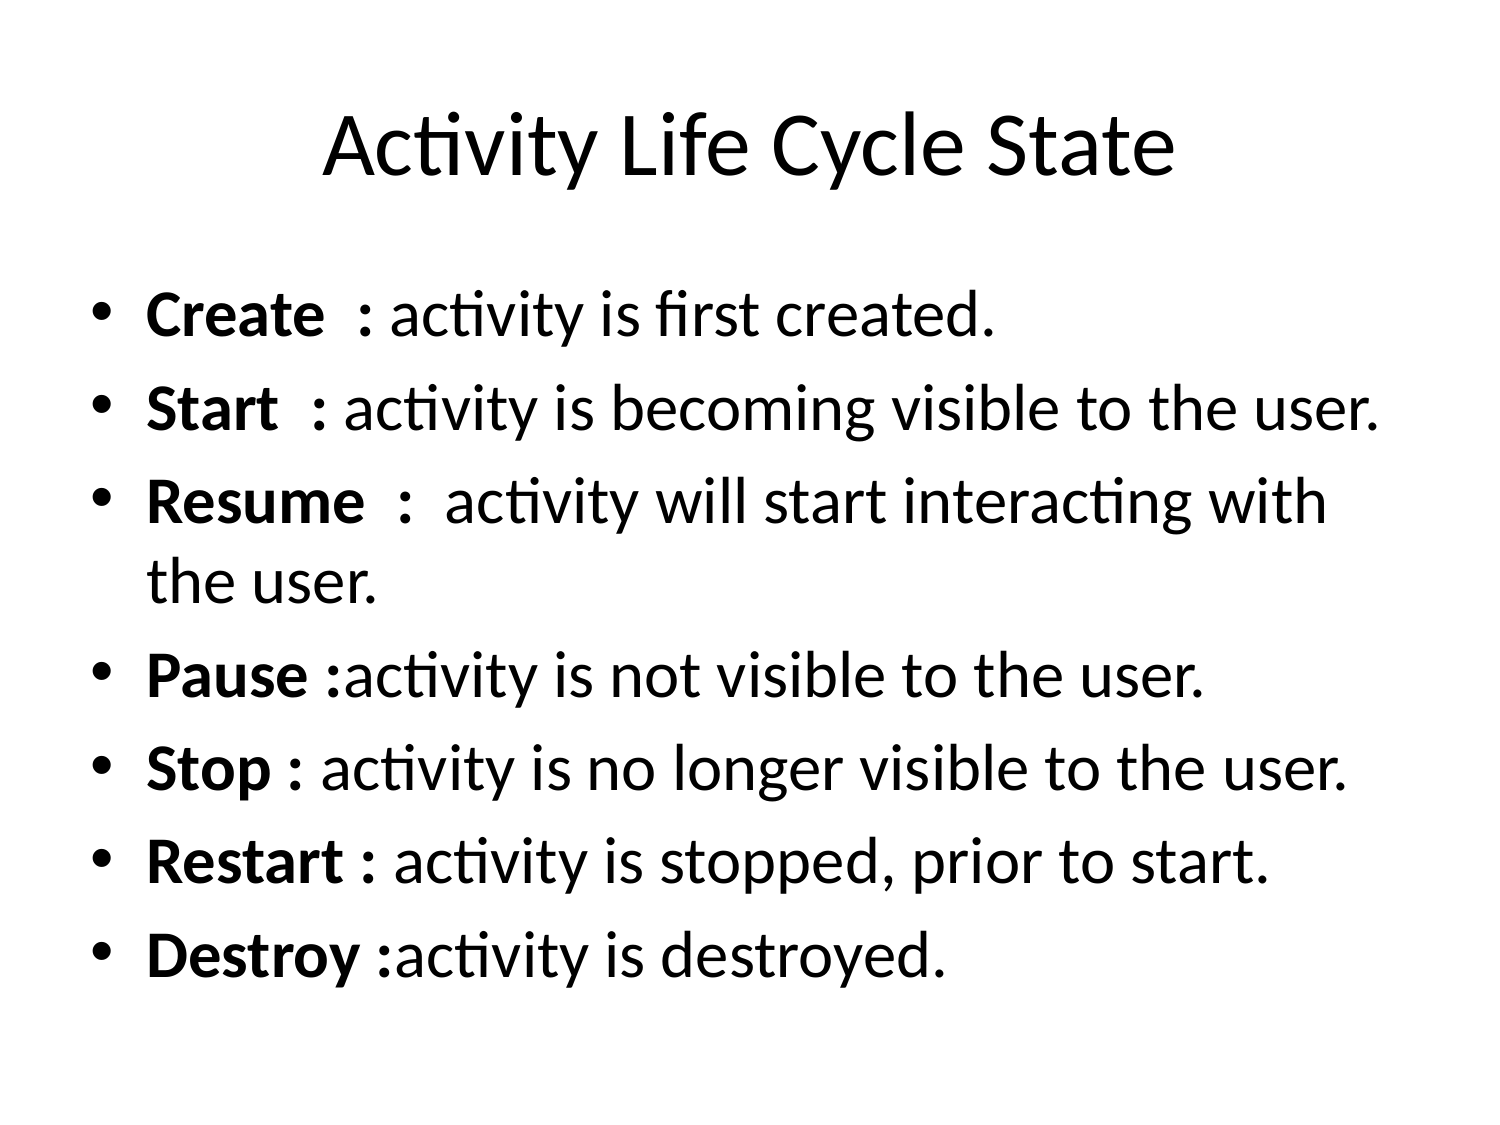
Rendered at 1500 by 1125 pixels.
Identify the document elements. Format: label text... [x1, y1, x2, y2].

title Activity Life Cycle State [75, 45, 1425, 233]
list Create : activity is first created. Start : activity is becoming visible to the user. Resume : activity will start interacting with the user. Pause :activity is not visible to the user. Stop : activity is no longer visible to the user. Restart : activity is stopped, prior to start. Destroy :activity is destroyed. [75, 262, 1425, 1005]
